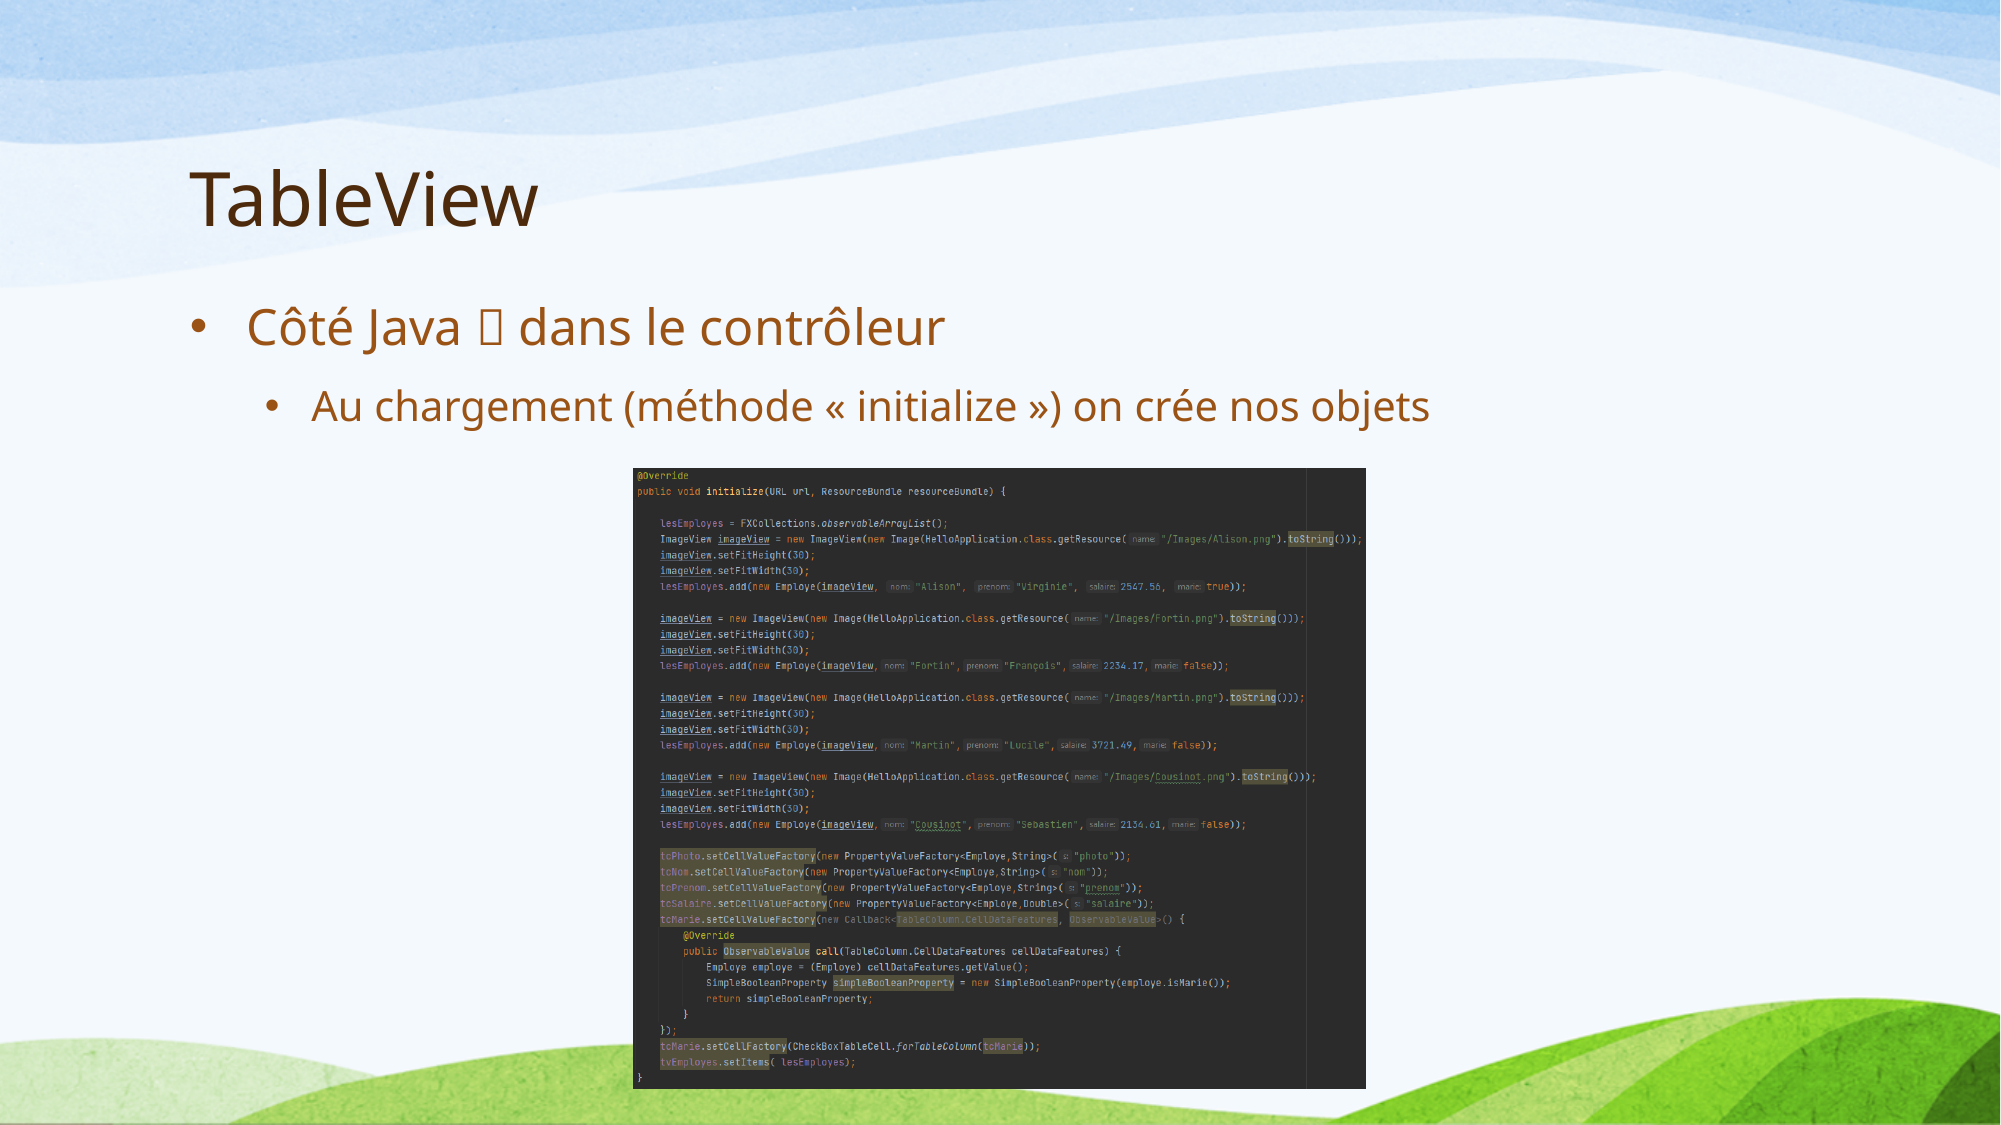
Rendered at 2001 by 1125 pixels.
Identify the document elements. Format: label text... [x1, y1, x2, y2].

title TableView [174, 50, 1825, 250]
picture [0, 0, 2001, 1125]
list Côté Java  dans le contrôleur Au chargement (méthode « initialize ») on crée nos objets [174, 287, 1825, 982]
